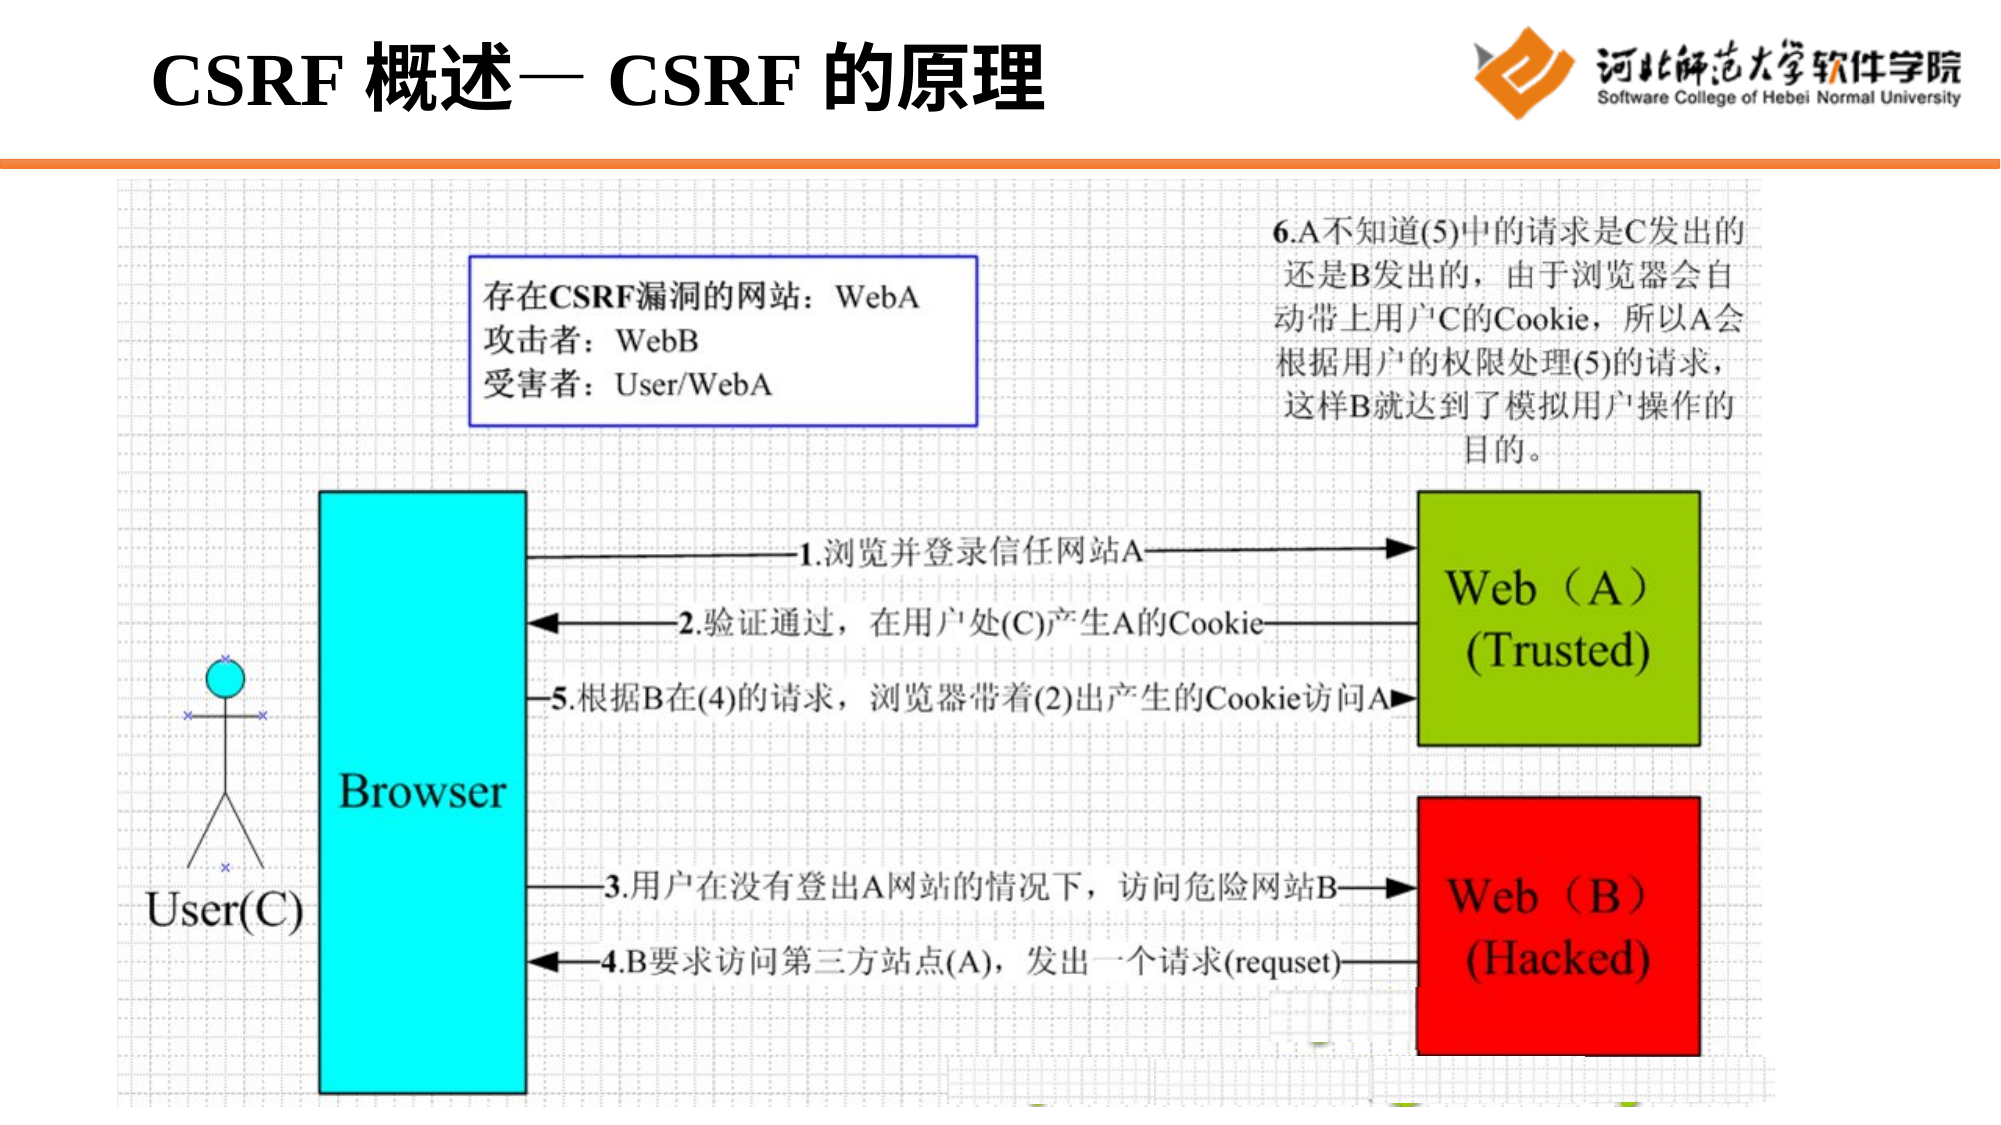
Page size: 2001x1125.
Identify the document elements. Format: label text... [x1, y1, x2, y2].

picture [1861, 18, 1988, 126]
title CSRF概述—CSRF的原理 [135, 8, 1861, 155]
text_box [117, 179, 1775, 1107]
